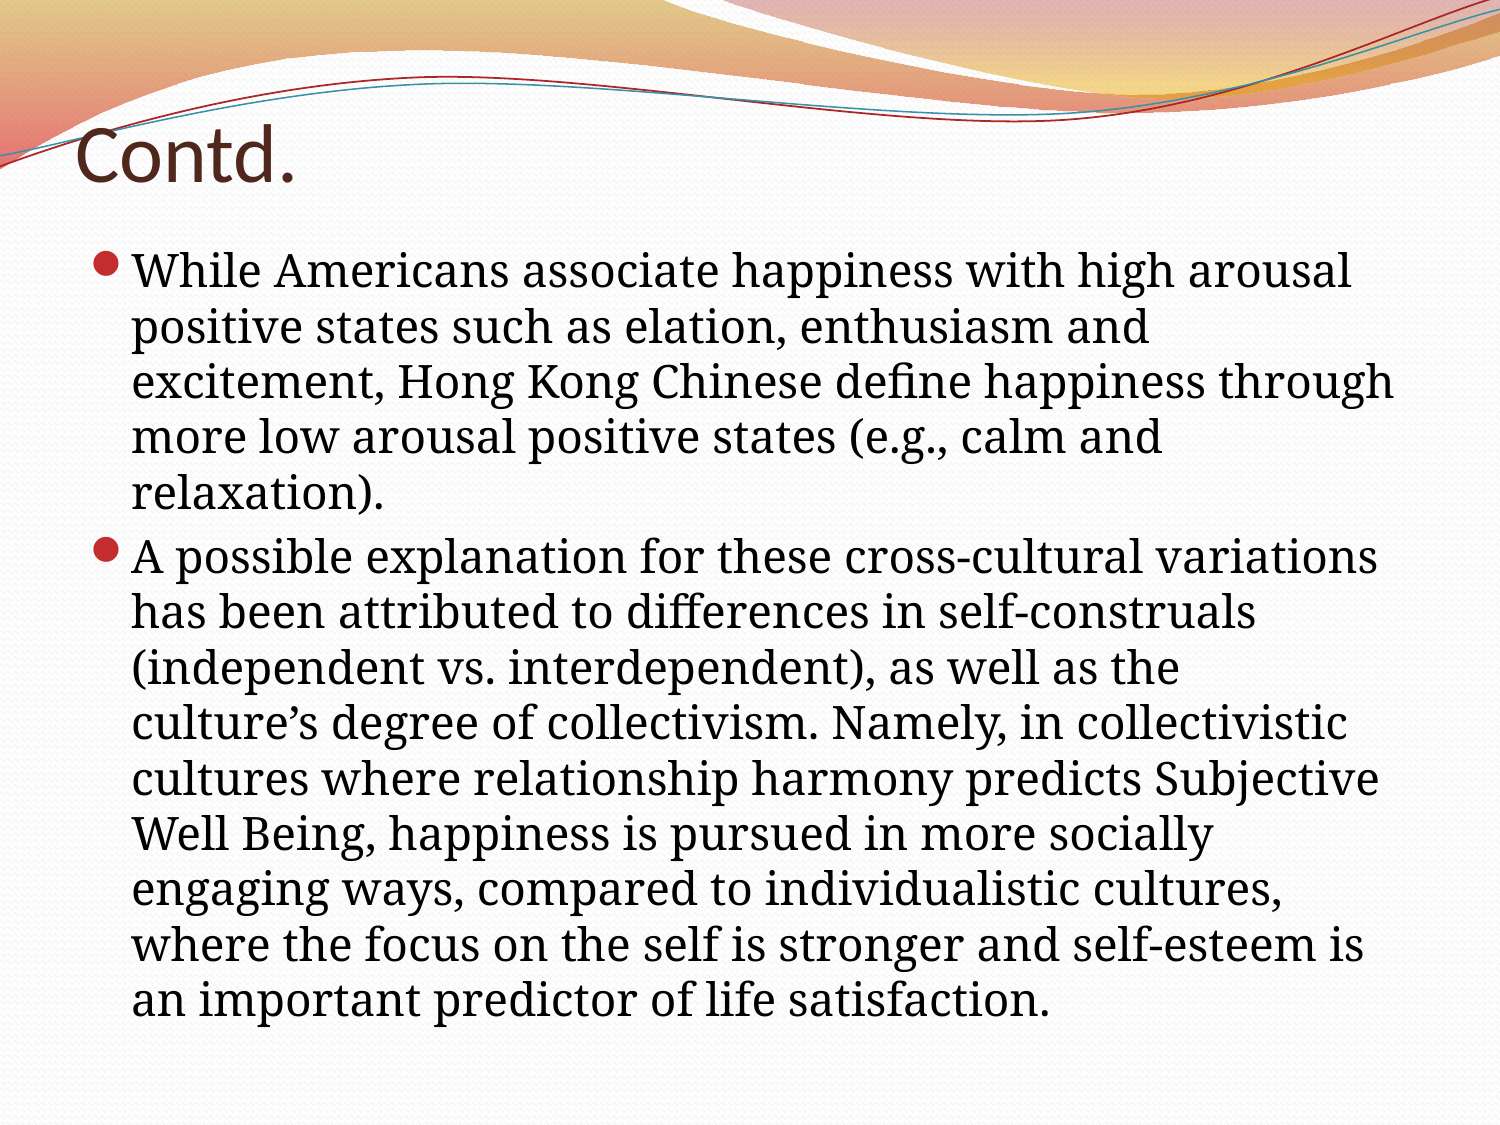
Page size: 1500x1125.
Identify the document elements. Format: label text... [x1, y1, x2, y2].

list While Americans associate happiness with high arousal positive states such as elation, enthusiasm and excitement, Hong Kong Chinese define happiness through more low arousal positive states (e.g., calm and relaxation). A possible explanation for these cross-cultural variations has been attributed to differences in self-construals (independent vs. interdependent), as well as the culture’s degree of collectivism. Namely, in collectivistic cultures where relationship harmony predicts Subjective Well Being, happiness is pursued in more socially engaging ways, compared to individualistic cultures, where the focus on the self is stronger and self-esteem is an important predictor of life satisfaction. [75, 234, 1425, 1038]
title Contd. [75, 115, 1425, 200]
